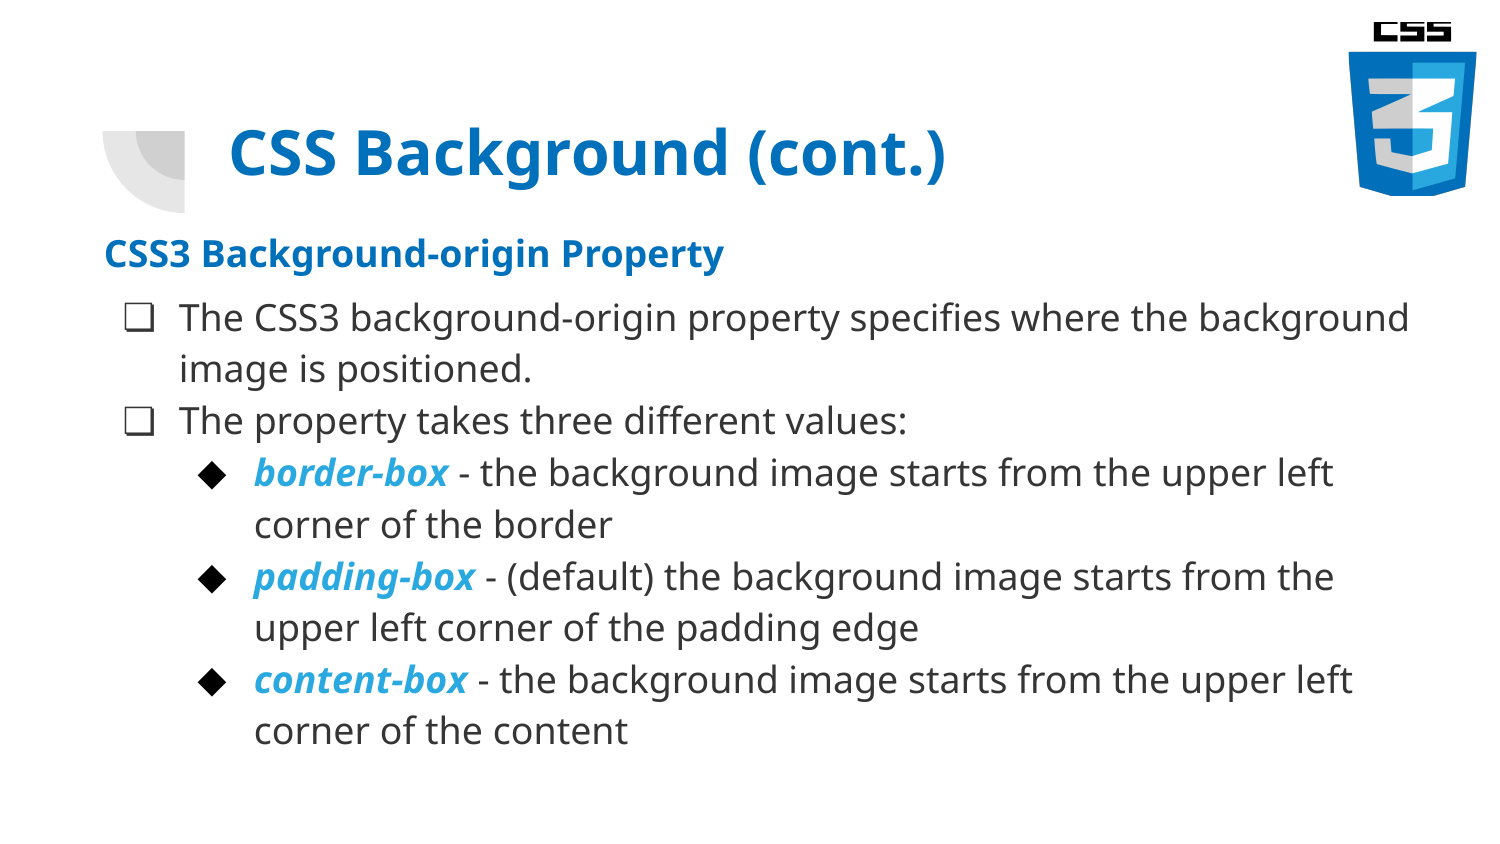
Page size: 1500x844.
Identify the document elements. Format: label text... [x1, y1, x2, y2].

picture [1348, 22, 1477, 196]
title CSS3 Background-origin Property The CSS3 background-origin property specifies where the background image is positioned. The property takes three different values: border-box - the background image starts from the upper left corner of the border padding-box - (default) the background image starts from the upper left corner of the padding edge content-box - the background image starts from the upper left corner of the content [88, 207, 1464, 844]
title CSS Background (cont.) [213, 98, 1500, 208]
